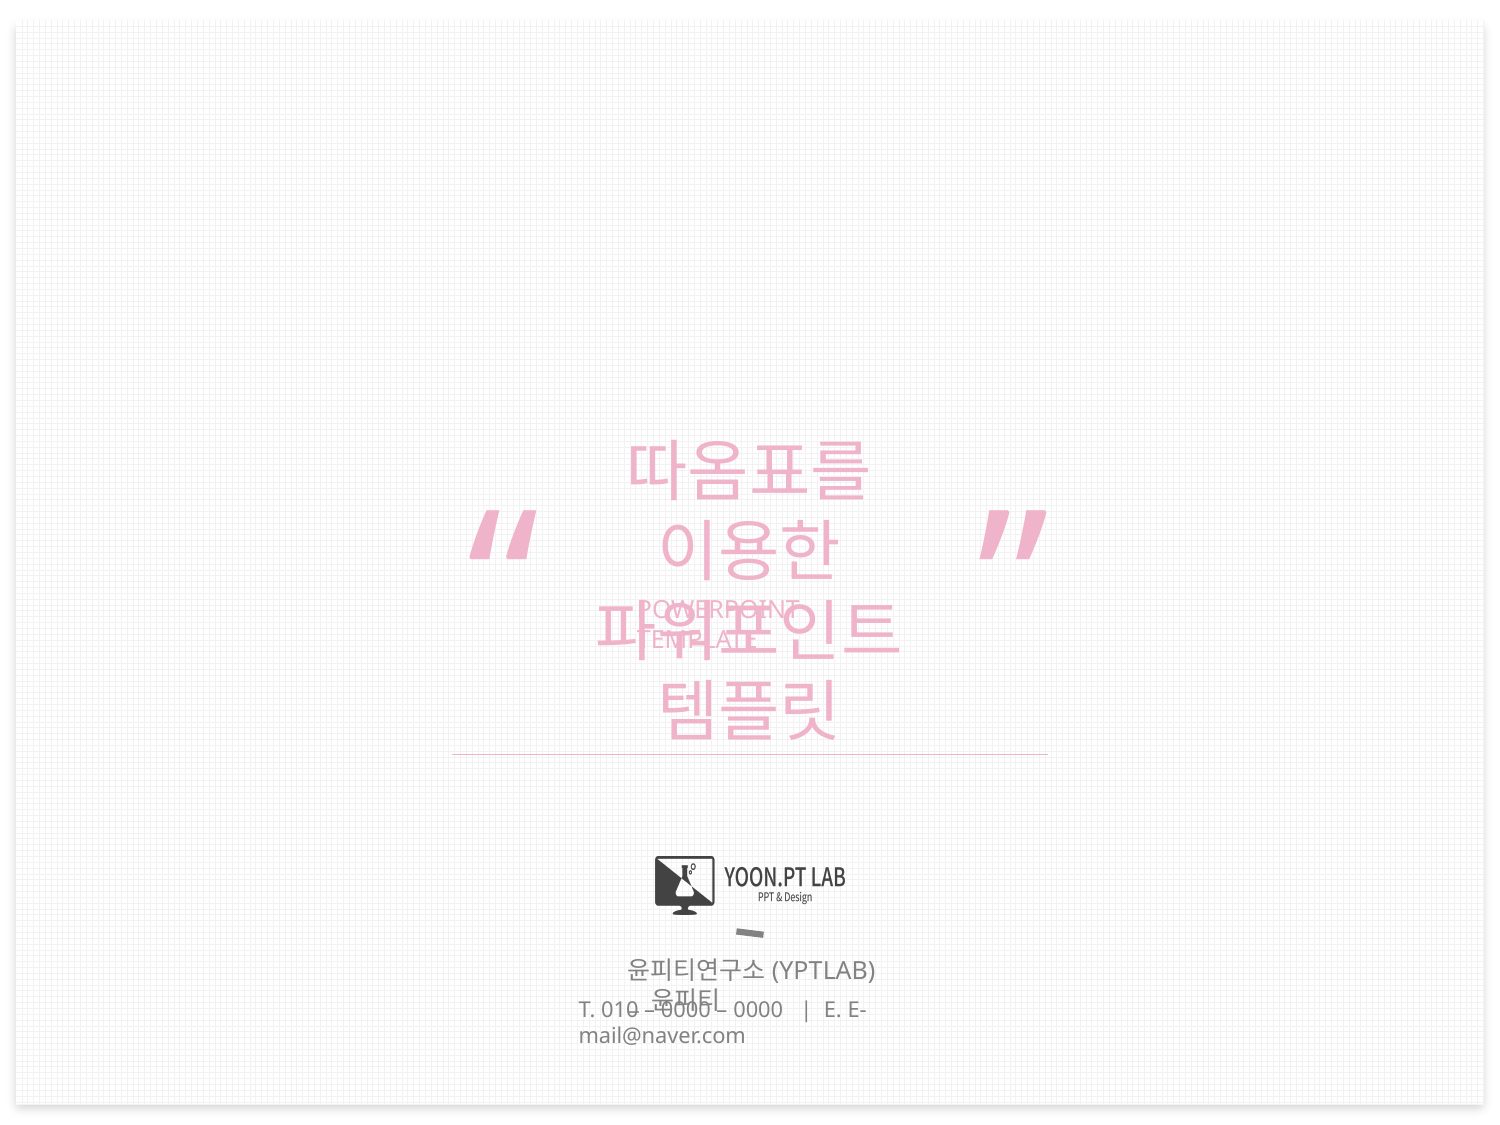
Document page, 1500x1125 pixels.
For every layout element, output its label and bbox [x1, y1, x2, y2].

text_box [563, 856, 936, 1030]
text_box [15, 19, 1485, 1106]
text_box [452, 421, 1048, 704]
